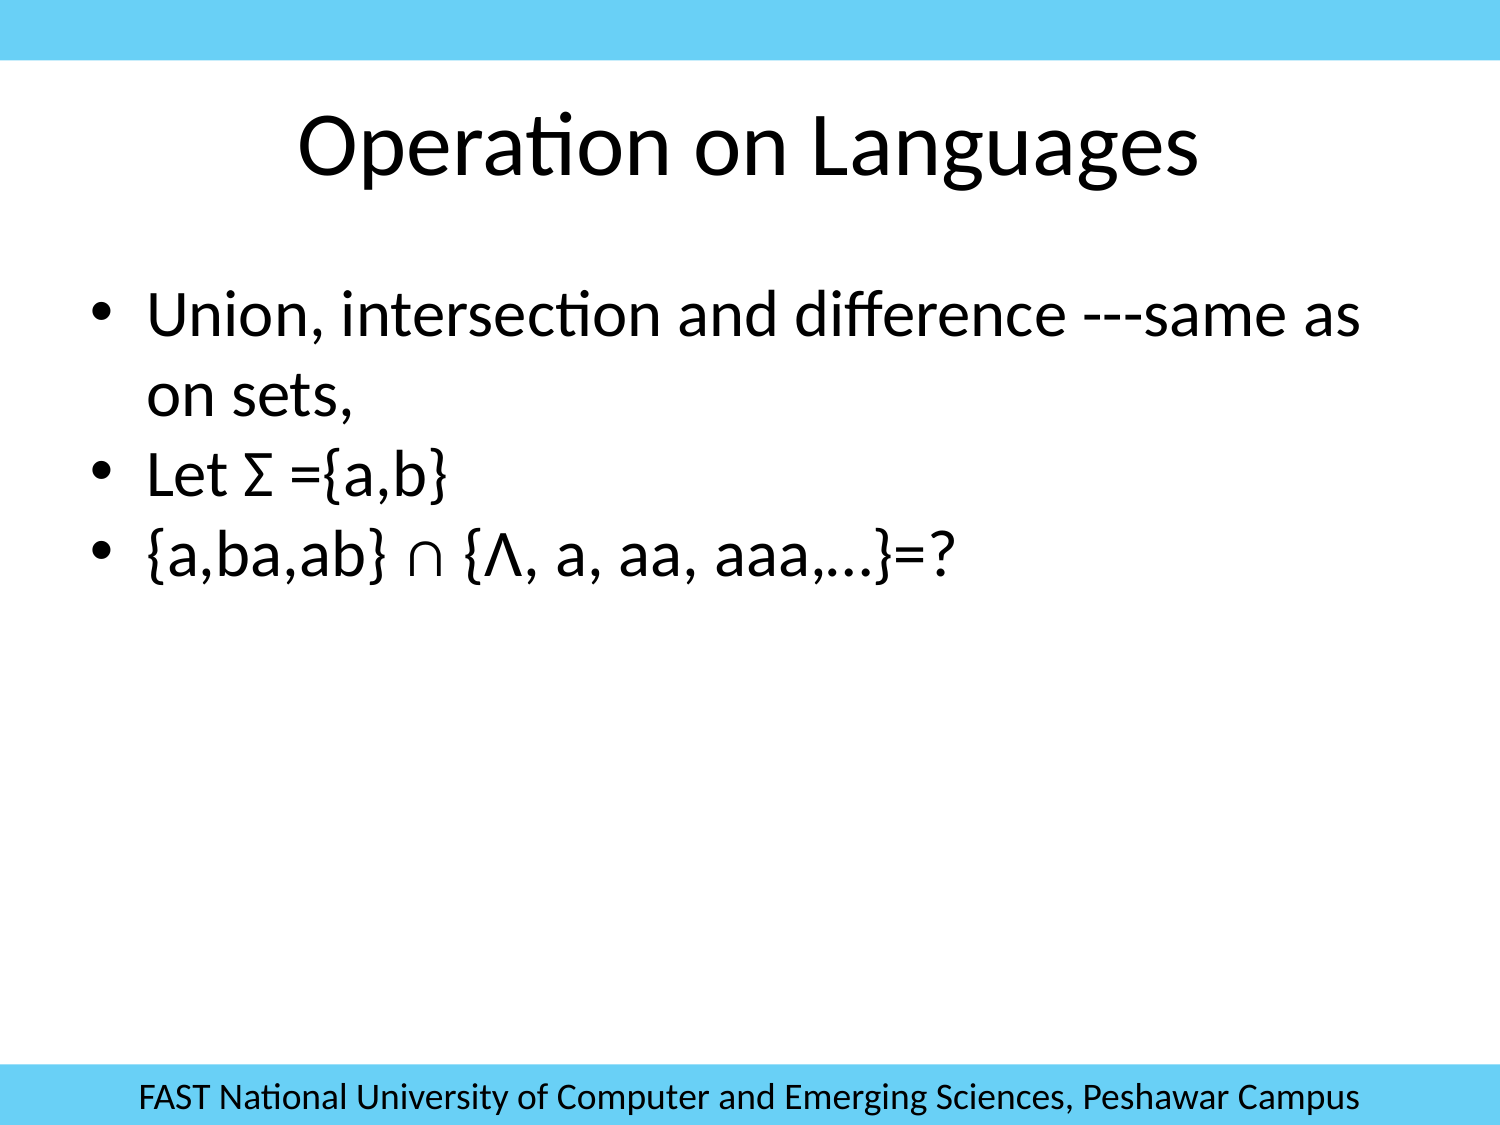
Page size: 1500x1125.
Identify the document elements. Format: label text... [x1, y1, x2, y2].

text_box Operation on Languages [75, 61, 1425, 233]
text_box [0, 0, 1500, 61]
text_box Union, intersection and difference ---same as on sets, Let Σ ={a,b} {a,ba,ab} ∩ {Ʌ, a, aa, aaa,…}=? [75, 262, 1425, 1005]
text_box FAST National University of Computer and Emerging Sciences, Peshawar Campus [0, 1064, 1500, 1125]
